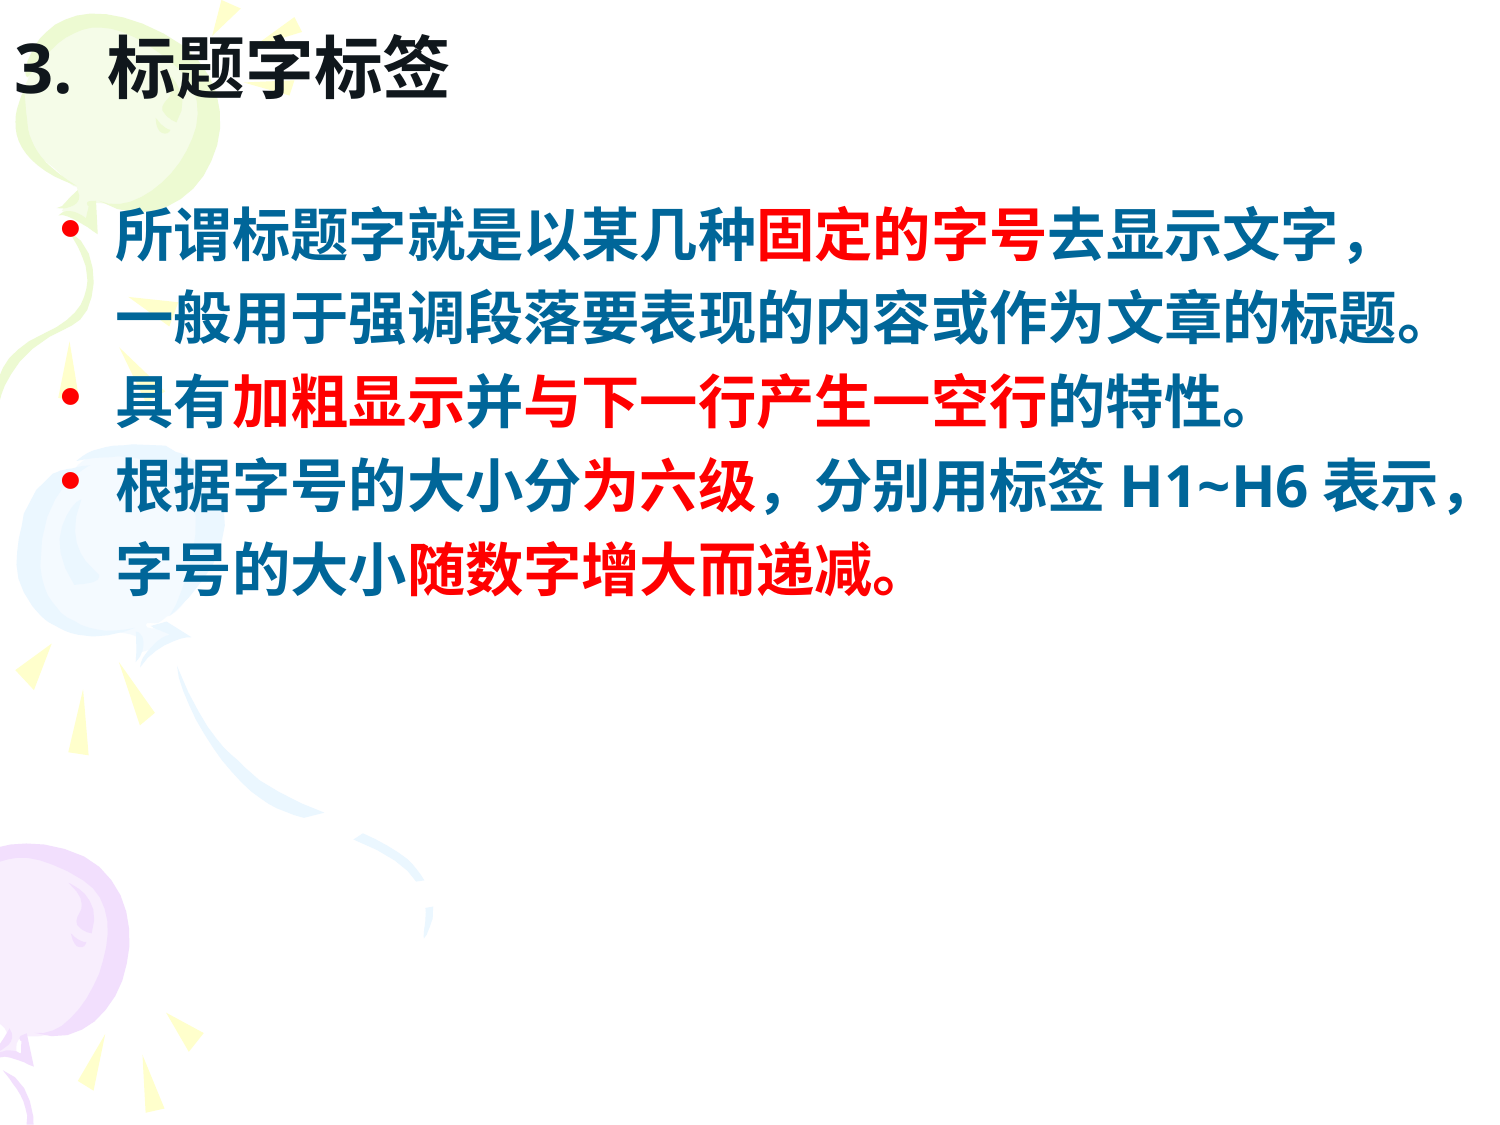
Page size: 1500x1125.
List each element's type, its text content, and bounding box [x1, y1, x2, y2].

list 所谓标题字就是以某几种固定的字号去显示文字，一般用于强调段落要表现的内容或作为文章的标题。 具有加粗显示并与下一行产生一空行的特性。 根据字号的大小分为六级，分别用标签H1~H6表示，字号的大小随数字增大而递减。 [44, 176, 1460, 876]
title 3. 标题字标签 [0, 10, 1351, 117]
